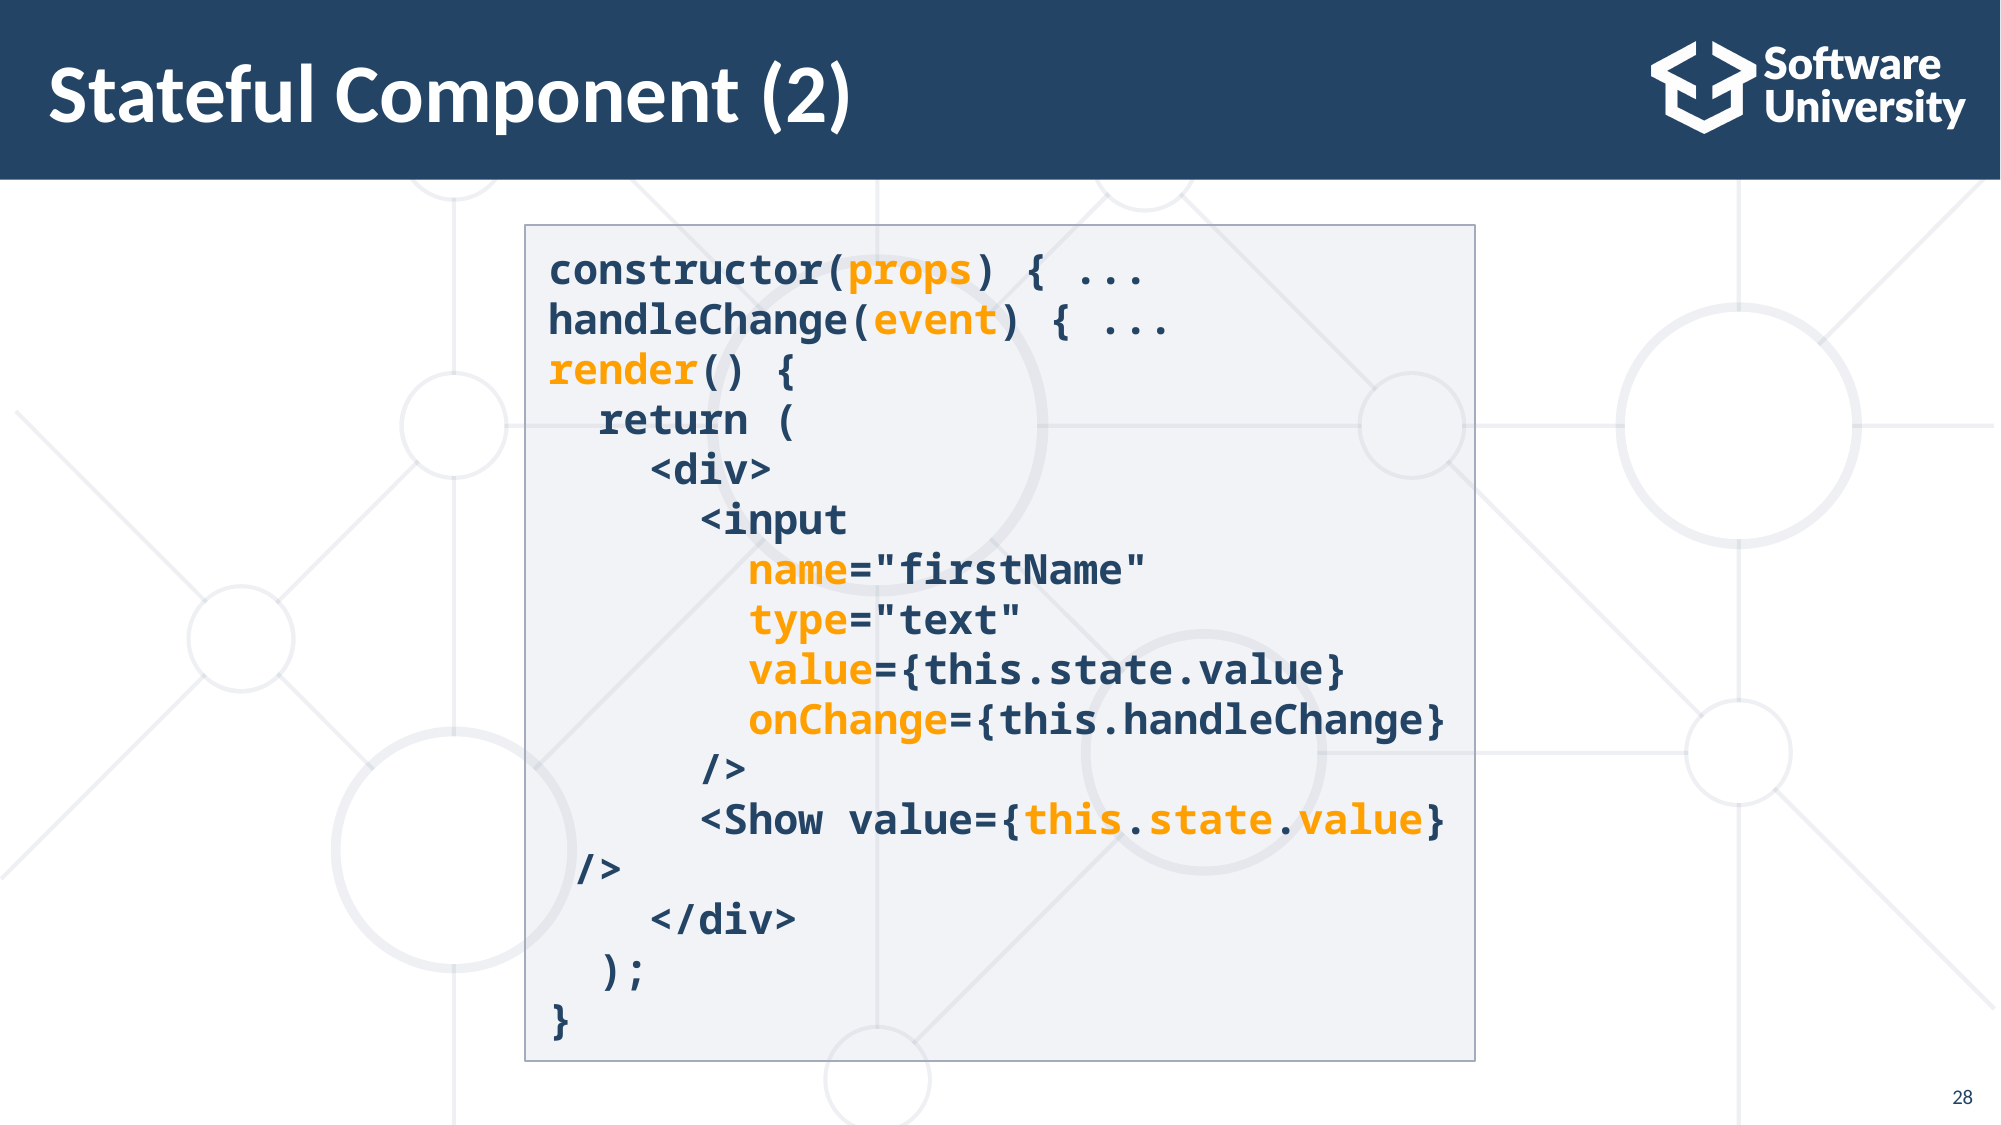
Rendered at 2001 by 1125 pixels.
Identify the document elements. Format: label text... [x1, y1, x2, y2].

title Stateful Component (2) [31, 16, 1625, 162]
picture [1651, 41, 1966, 134]
slide_number 28 [1927, 1067, 1989, 1117]
text_box constructor(props) { ... handleChange(event) { ... render() { return ( <div> <input name="firstName" type="text" value={this.state.value} onChange={this.handleChange} /> <Show value={this.state.value} /> </div> ); } [524, 224, 1476, 1061]
